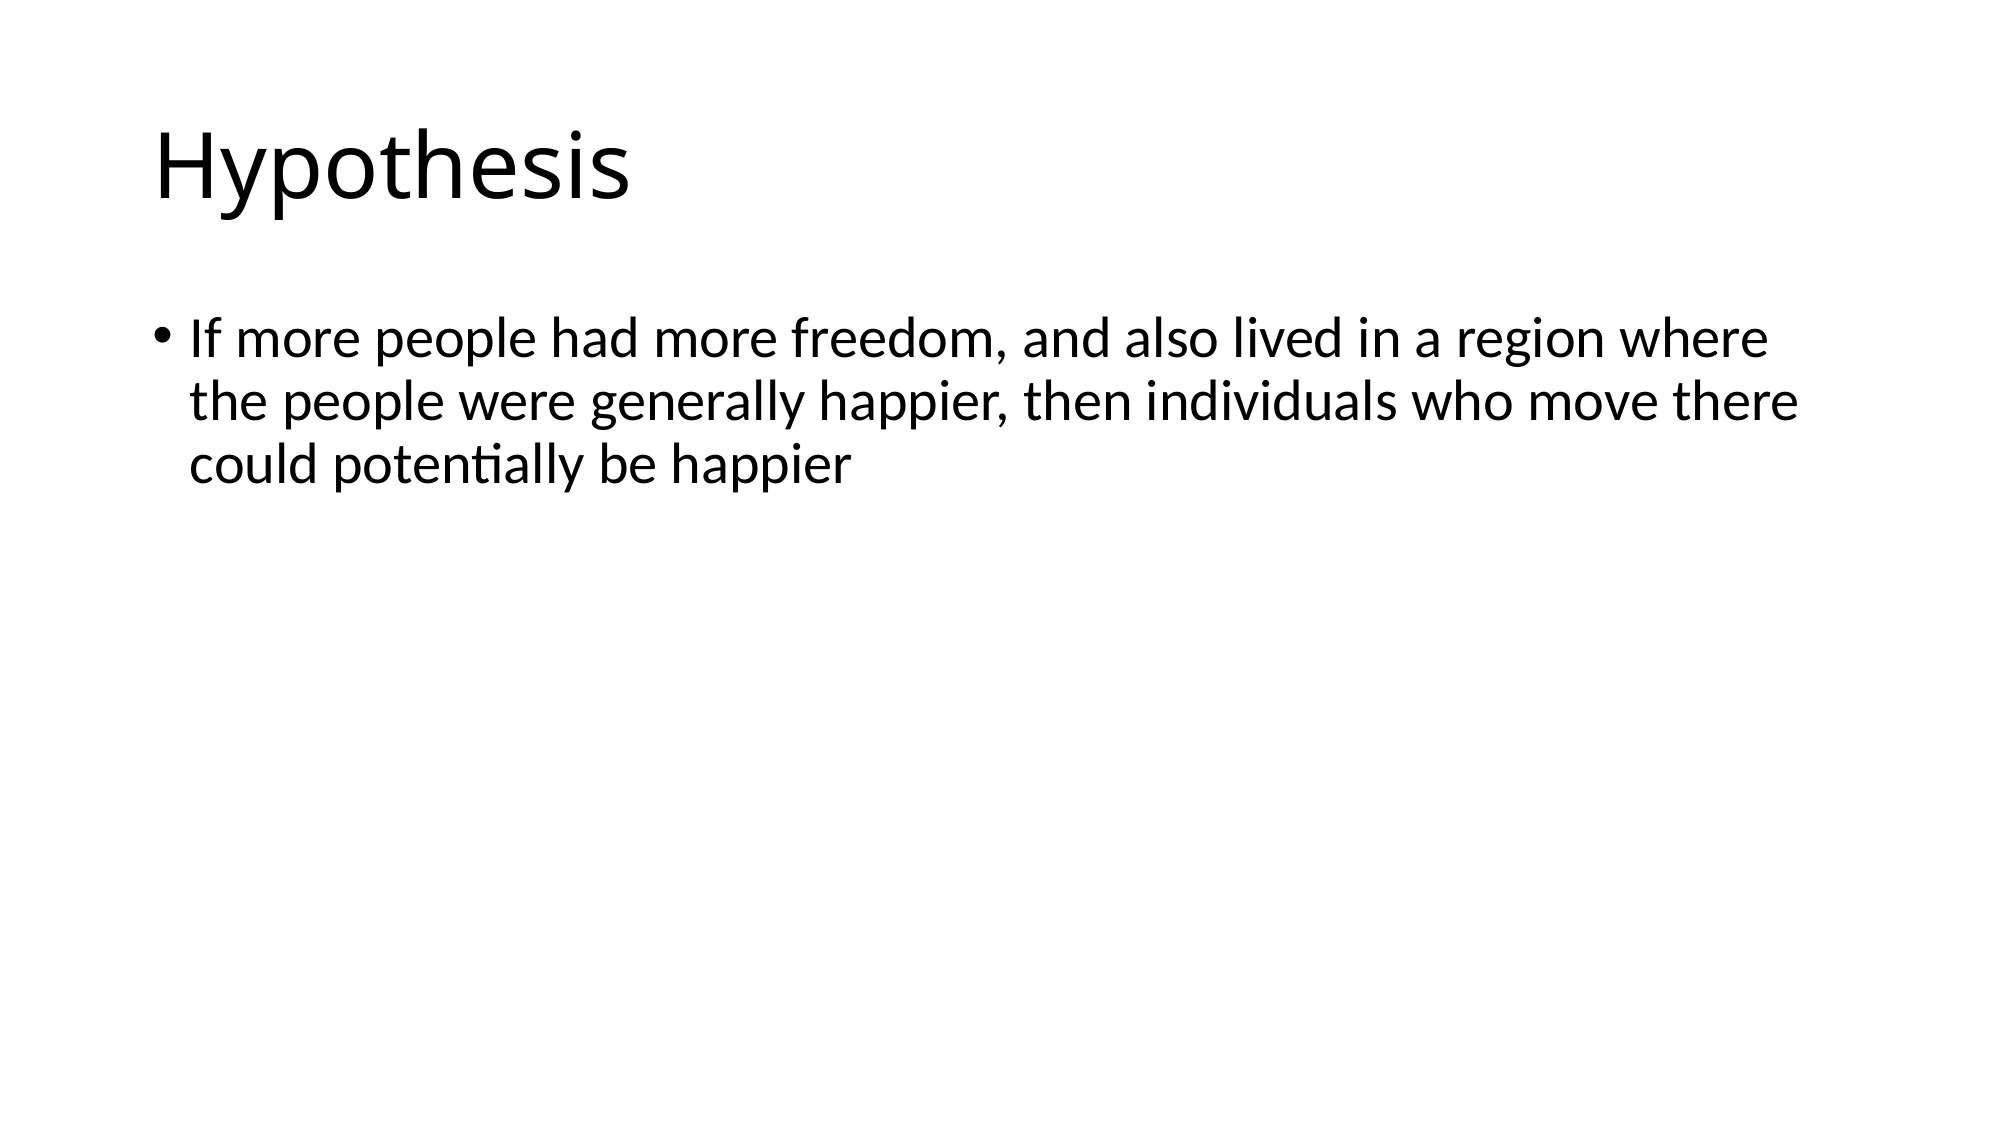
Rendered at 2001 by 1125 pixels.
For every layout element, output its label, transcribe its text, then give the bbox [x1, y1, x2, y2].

title Hypothesis [137, 59, 1863, 278]
list If more people had more freedom, and also lived in a region where the people were generally happier, then individuals who move there could potentially be happier [137, 299, 1863, 1014]
